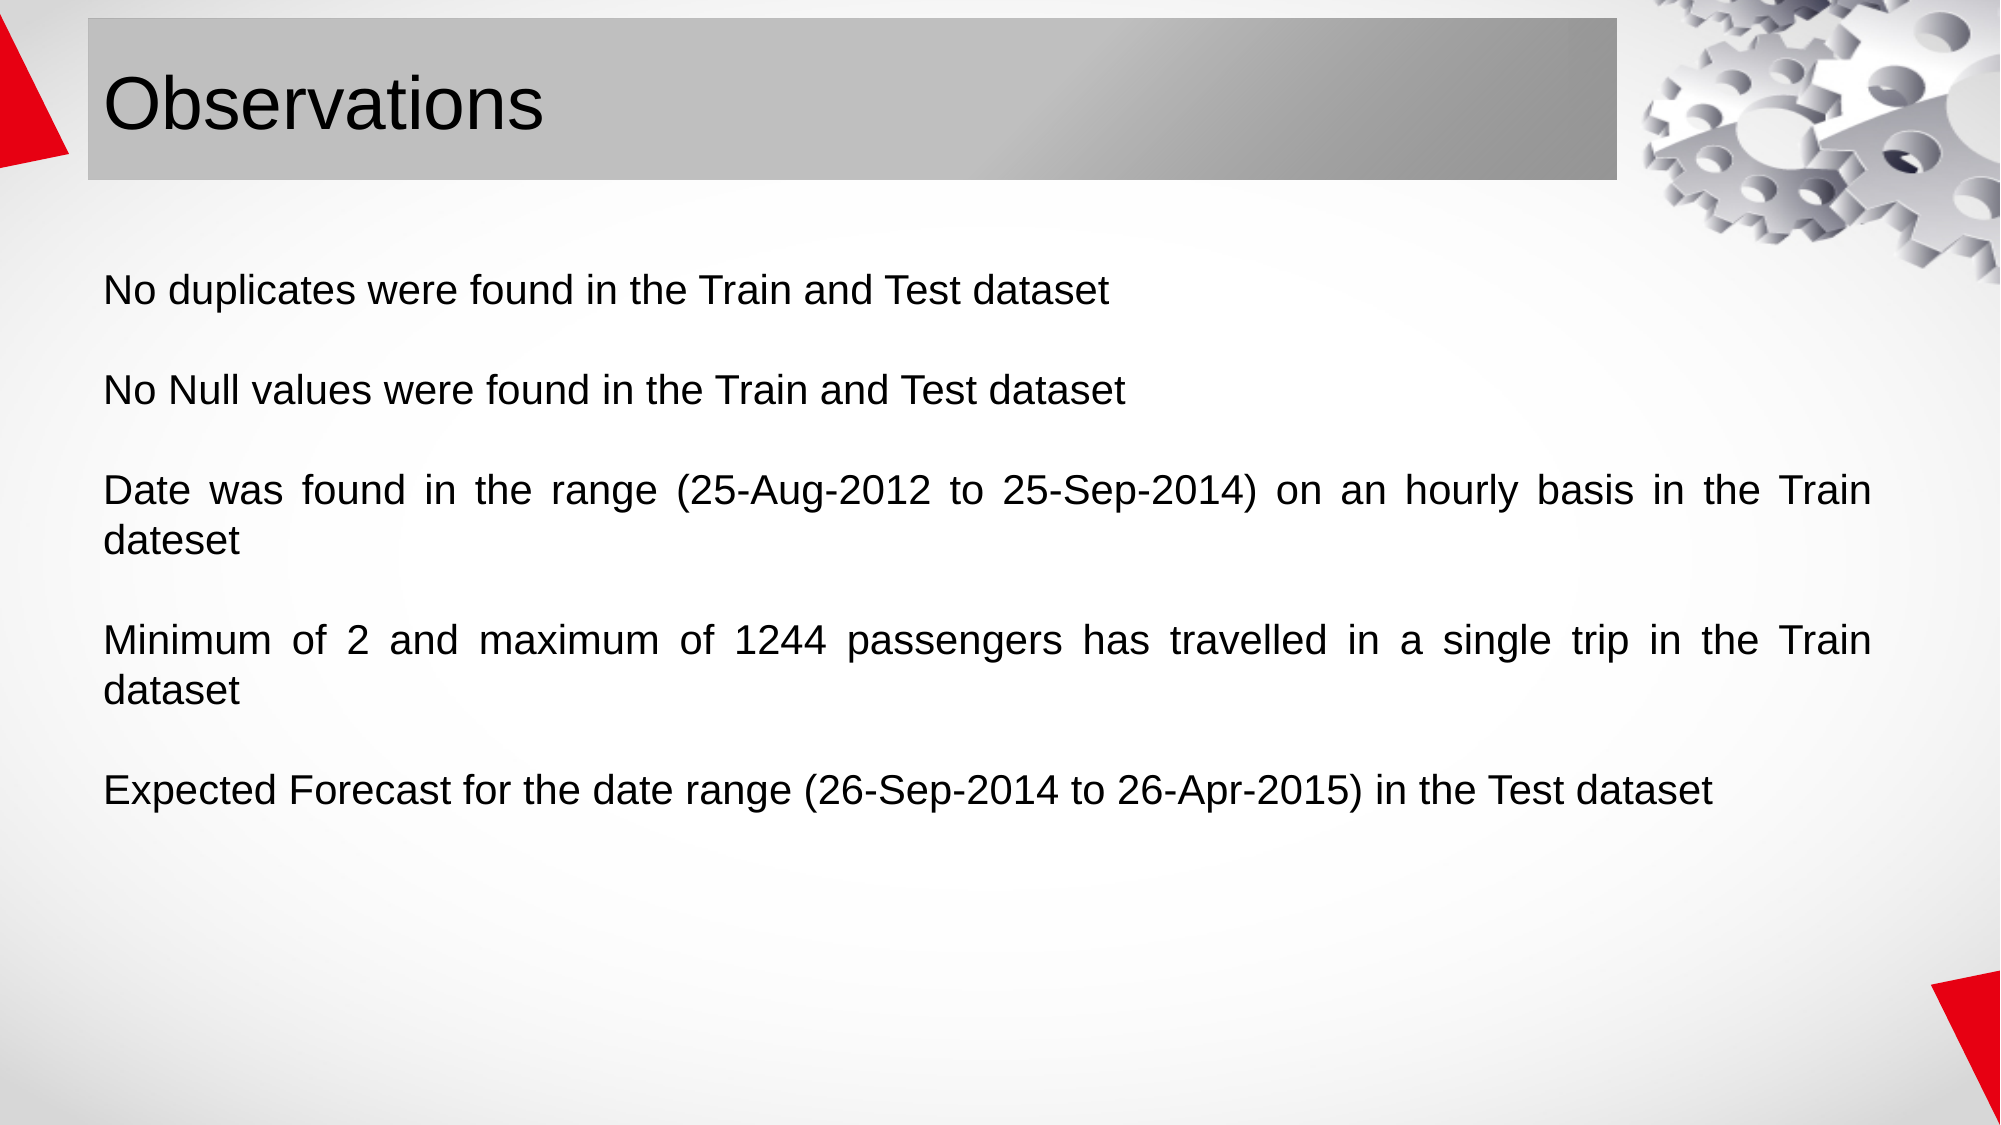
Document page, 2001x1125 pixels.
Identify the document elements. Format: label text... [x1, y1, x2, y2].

slide_number [1916, 18, 2000, 79]
title Observations [88, 18, 1617, 180]
list No duplicates were found in the Train and Test dataset No Null values were found in the Train and Test dataset Date was found in the range (25-Aug-2012 to 25-Sep-2014) on an hourly basis in the Train dateset Minimum of 2 and maximum of 1244 passengers has travelled in a single trip in the Train dataset Expected Forecast for the date range (26-Sep-2014 to 26-Apr-2015) in the Test dataset [88, 204, 1889, 1018]
picture [0, 0, 2000, 1125]
